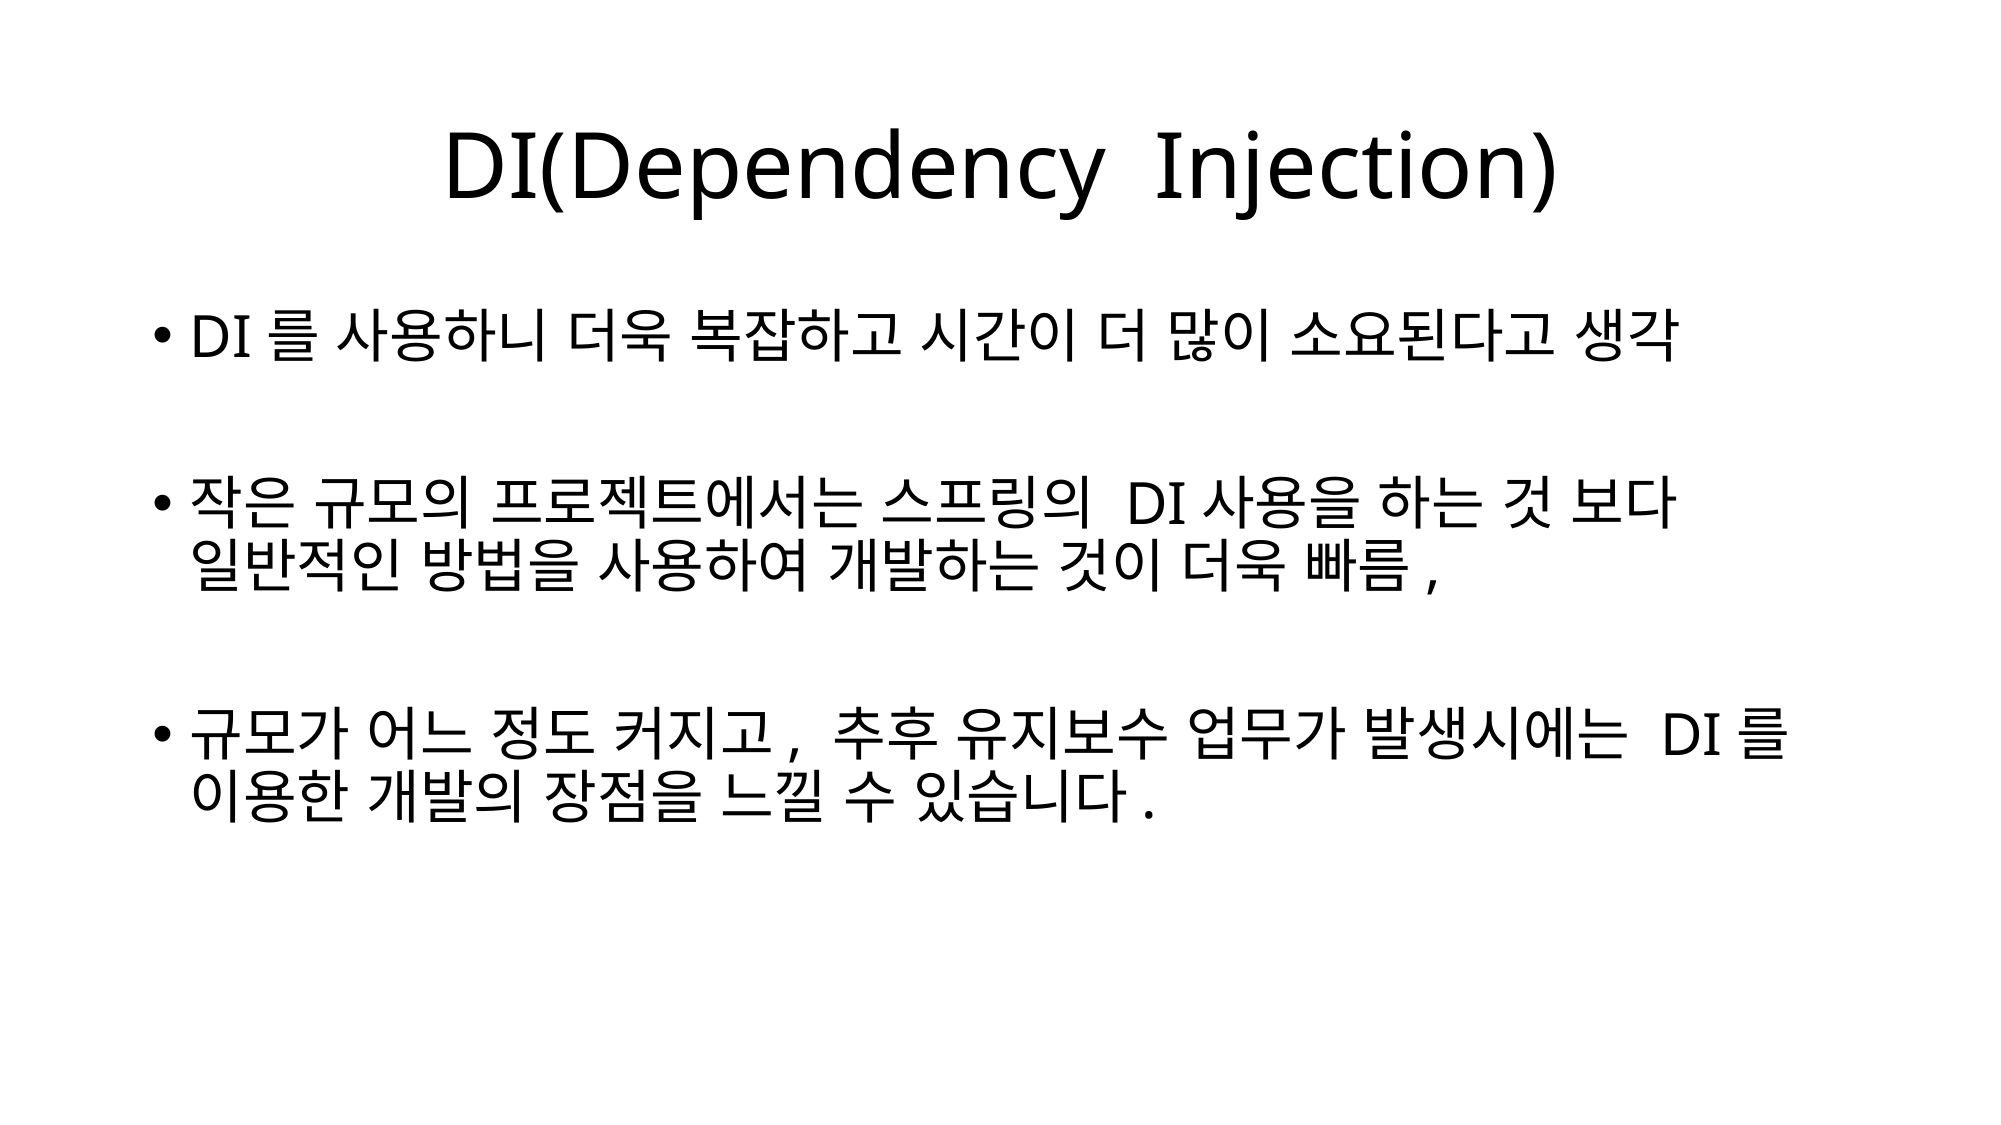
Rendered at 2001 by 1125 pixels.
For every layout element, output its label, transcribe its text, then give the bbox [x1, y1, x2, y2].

title DI(Dependency Injection) [137, 59, 1863, 278]
list DI를 사용하니 더욱 복잡하고 시간이 더 많이 소요된다고 생각 작은 규모의 프로젝트에서는 스프링의 DI사용을 하는 것 보다 일반적인 방법을 사용하여 개발하는 것이 더욱 빠름, 규모가 어느 정도 커지고, 추후 유지보수 업무가 발생시에는 DI를 이용한 개발의 장점을 느낄 수 있습니다. [137, 299, 1863, 1014]
